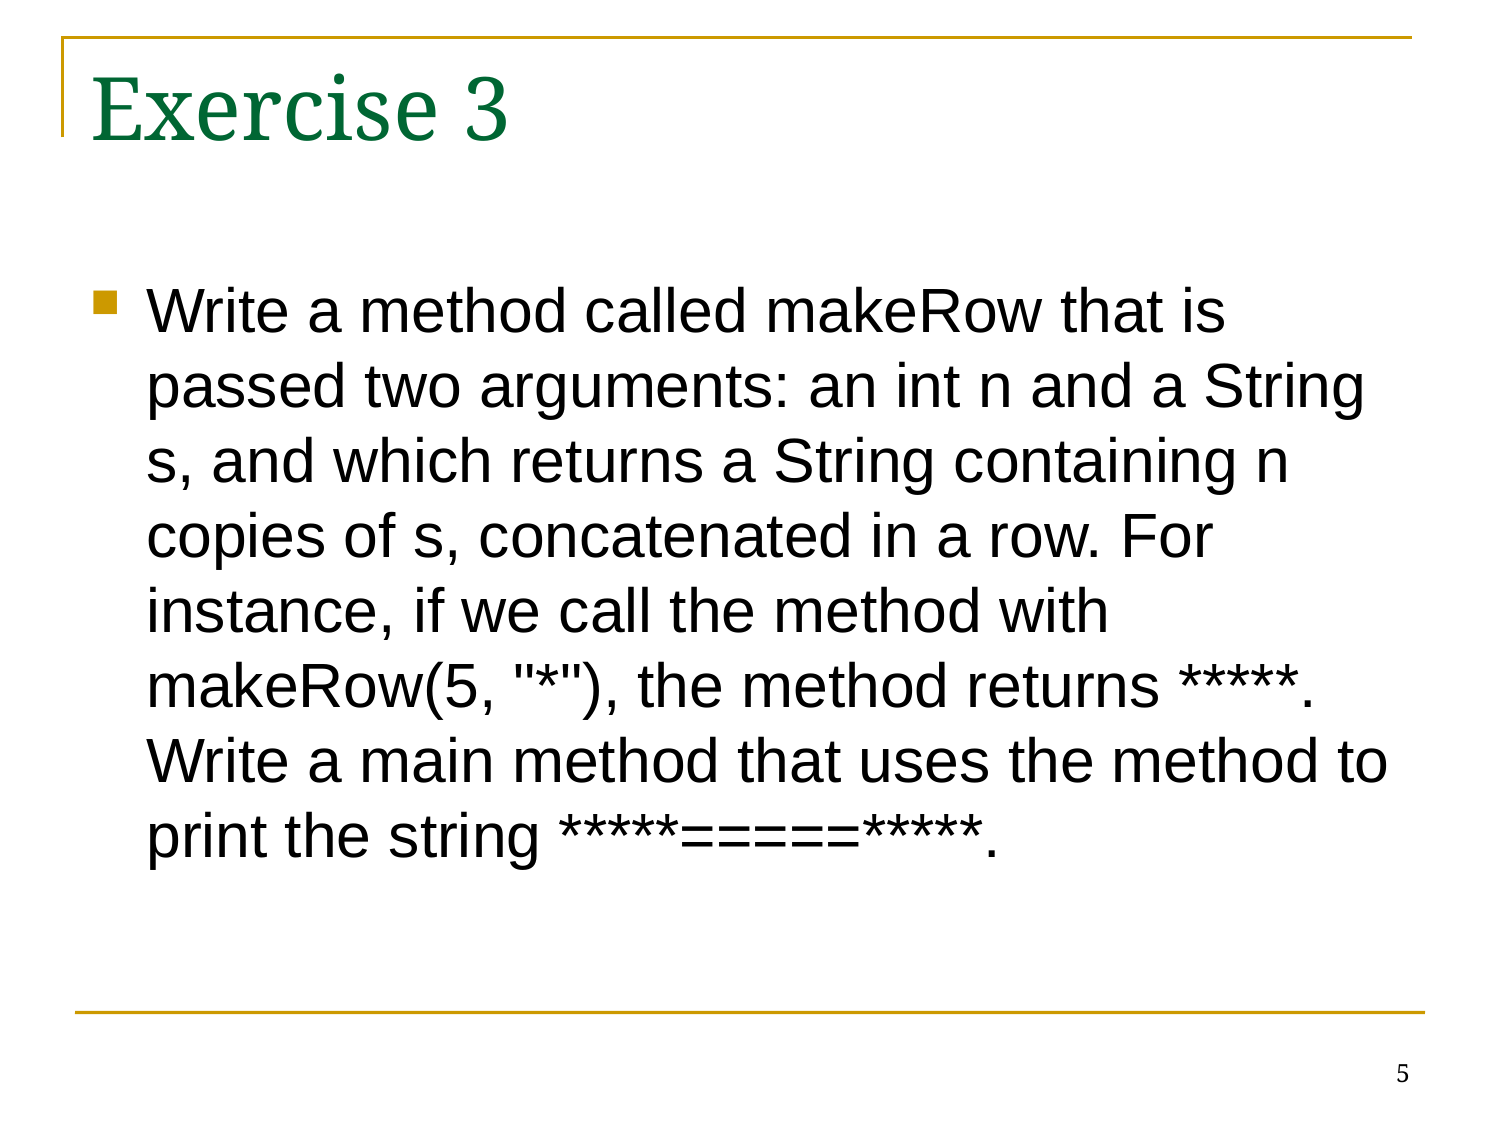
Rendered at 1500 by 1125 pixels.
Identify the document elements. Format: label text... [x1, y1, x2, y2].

title Exercise 3 [74, 45, 1426, 233]
list Write a method called makeRow that is passed two arguments: an int n and a String s, and which returns a String containing n copies of s, concatenated in a row. For instance, if we call the method with makeRow(5, "*"), the method returns *****. Write a main method that uses the method to print the string *****=====*****. [74, 262, 1426, 1006]
slide_number 5 [1074, 1023, 1426, 1100]
